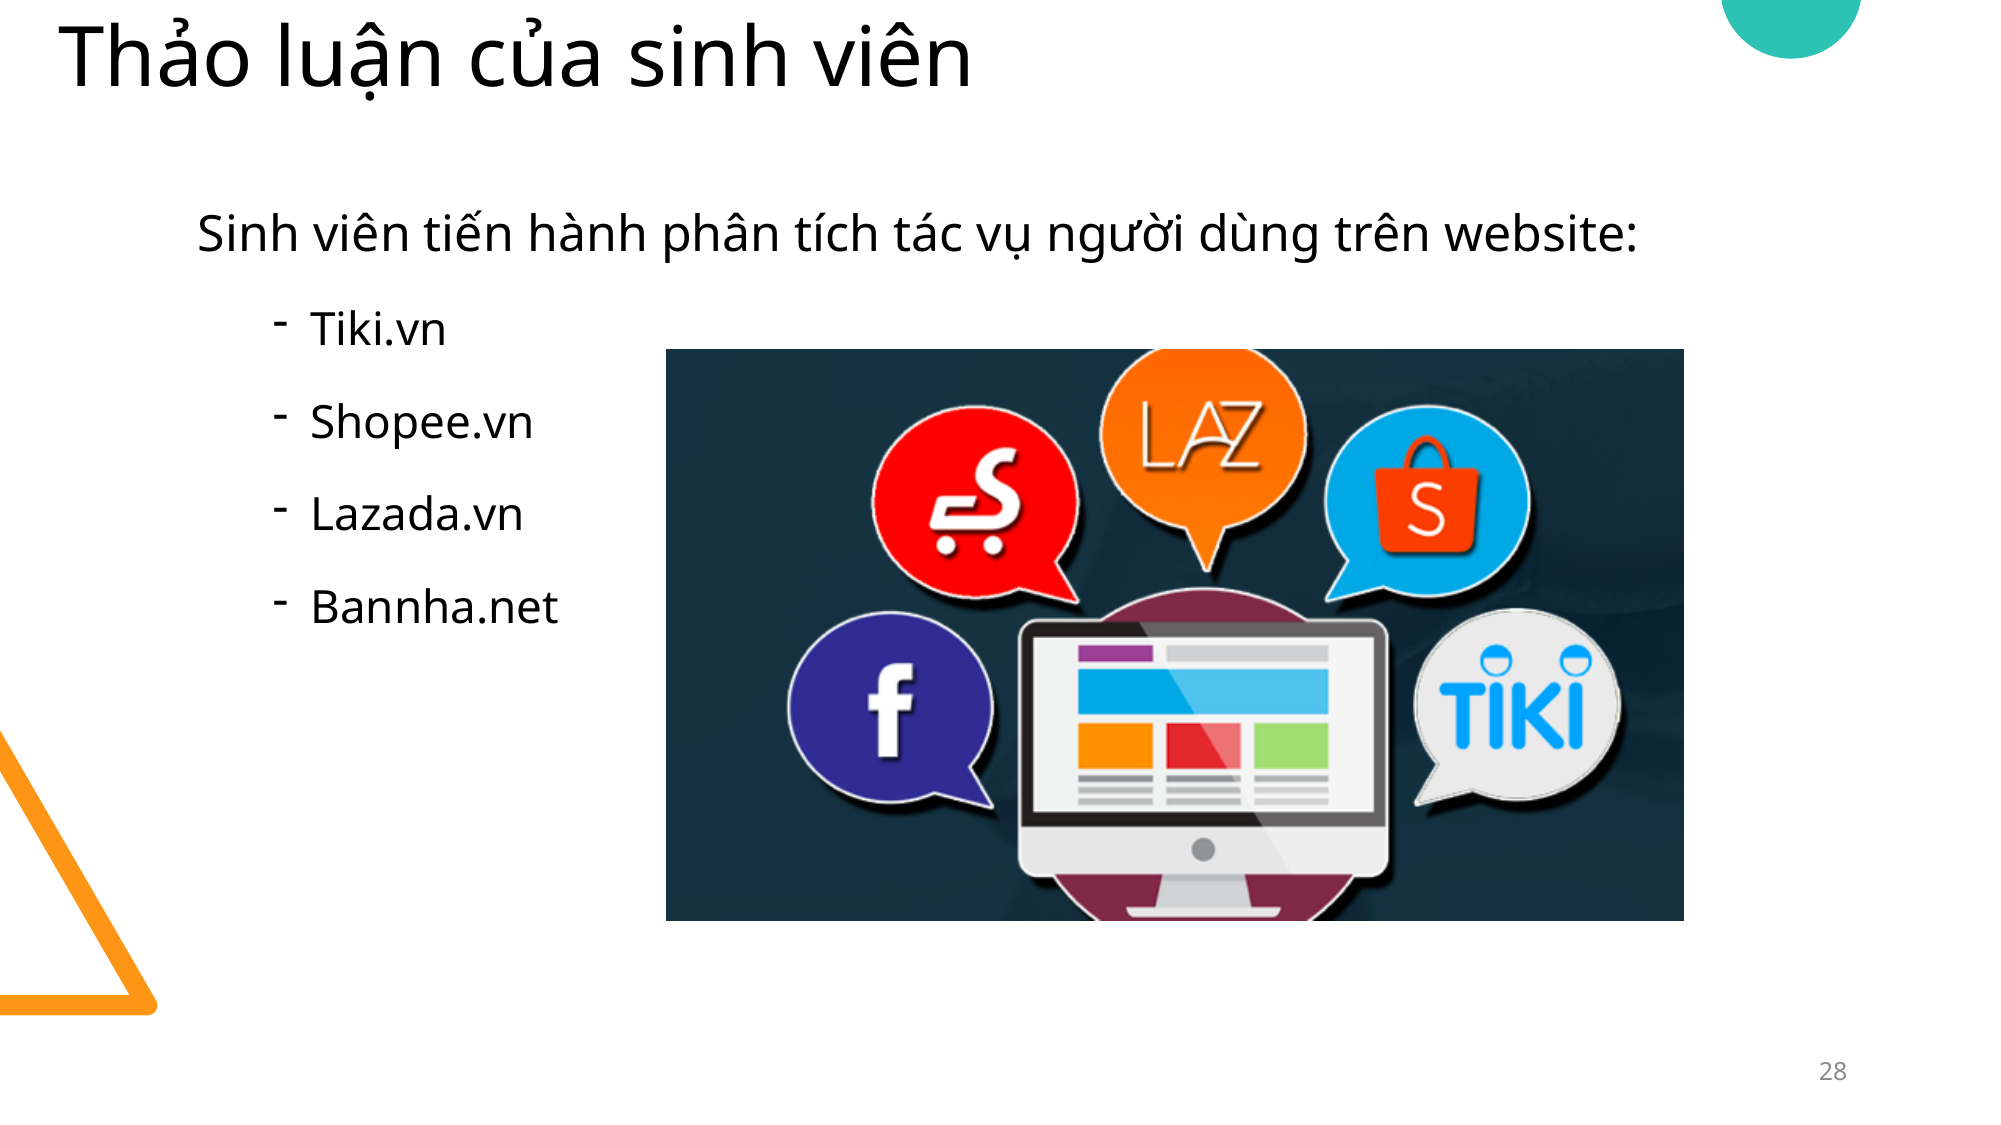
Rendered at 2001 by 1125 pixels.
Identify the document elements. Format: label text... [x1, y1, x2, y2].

slide_number 28 [1412, 1042, 1863, 1103]
picture [666, 349, 1684, 921]
text_box Sinh viên tiến hành phân tích tác vụ người dùng trên website: Tiki.vn Shopee.vn Lazada.vn Bannha.net [182, 164, 1863, 900]
text_box Thảo luận của sinh viên [43, 0, 1914, 144]
